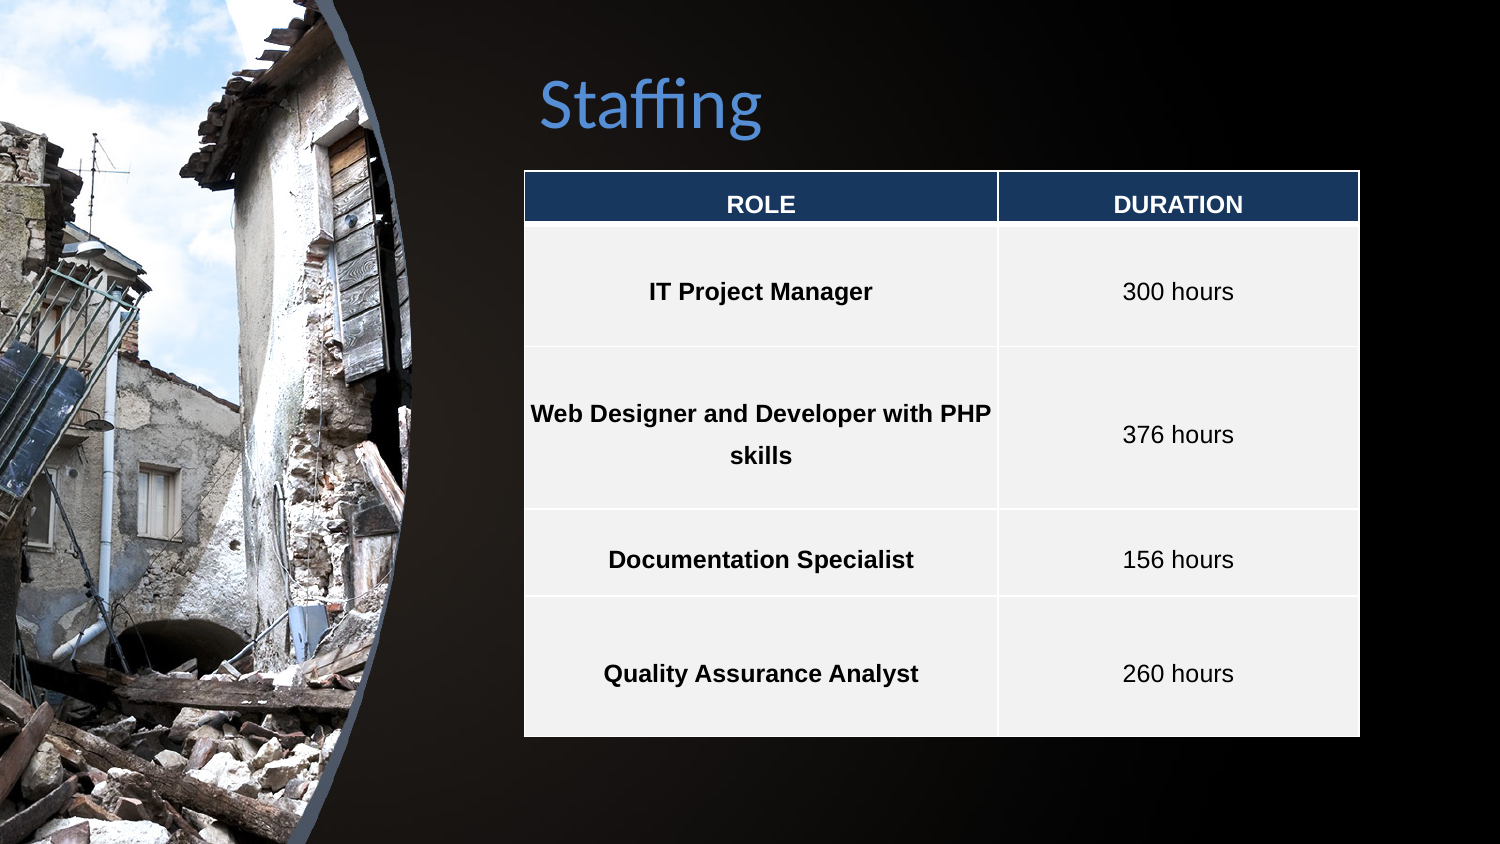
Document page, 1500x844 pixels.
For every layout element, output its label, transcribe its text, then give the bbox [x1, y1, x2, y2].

table_cell Documentation Specialist [525, 510, 997, 595]
picture [0, 0, 1500, 844]
table_cell 300 hours [999, 227, 1358, 346]
table_cell 156 hours [999, 510, 1358, 595]
table_cell Web Designer and Developer with PHP skills [525, 347, 997, 508]
table_cell Quality Assurance Analyst [525, 597, 997, 736]
table_cell IT Project Manager [525, 227, 997, 346]
table_header DURATION [999, 172, 1358, 221]
table_header ROLE [525, 172, 997, 221]
table_cell 260 hours [999, 597, 1358, 736]
title Staffing [524, 52, 826, 147]
table_cell 376 hours [999, 347, 1358, 508]
